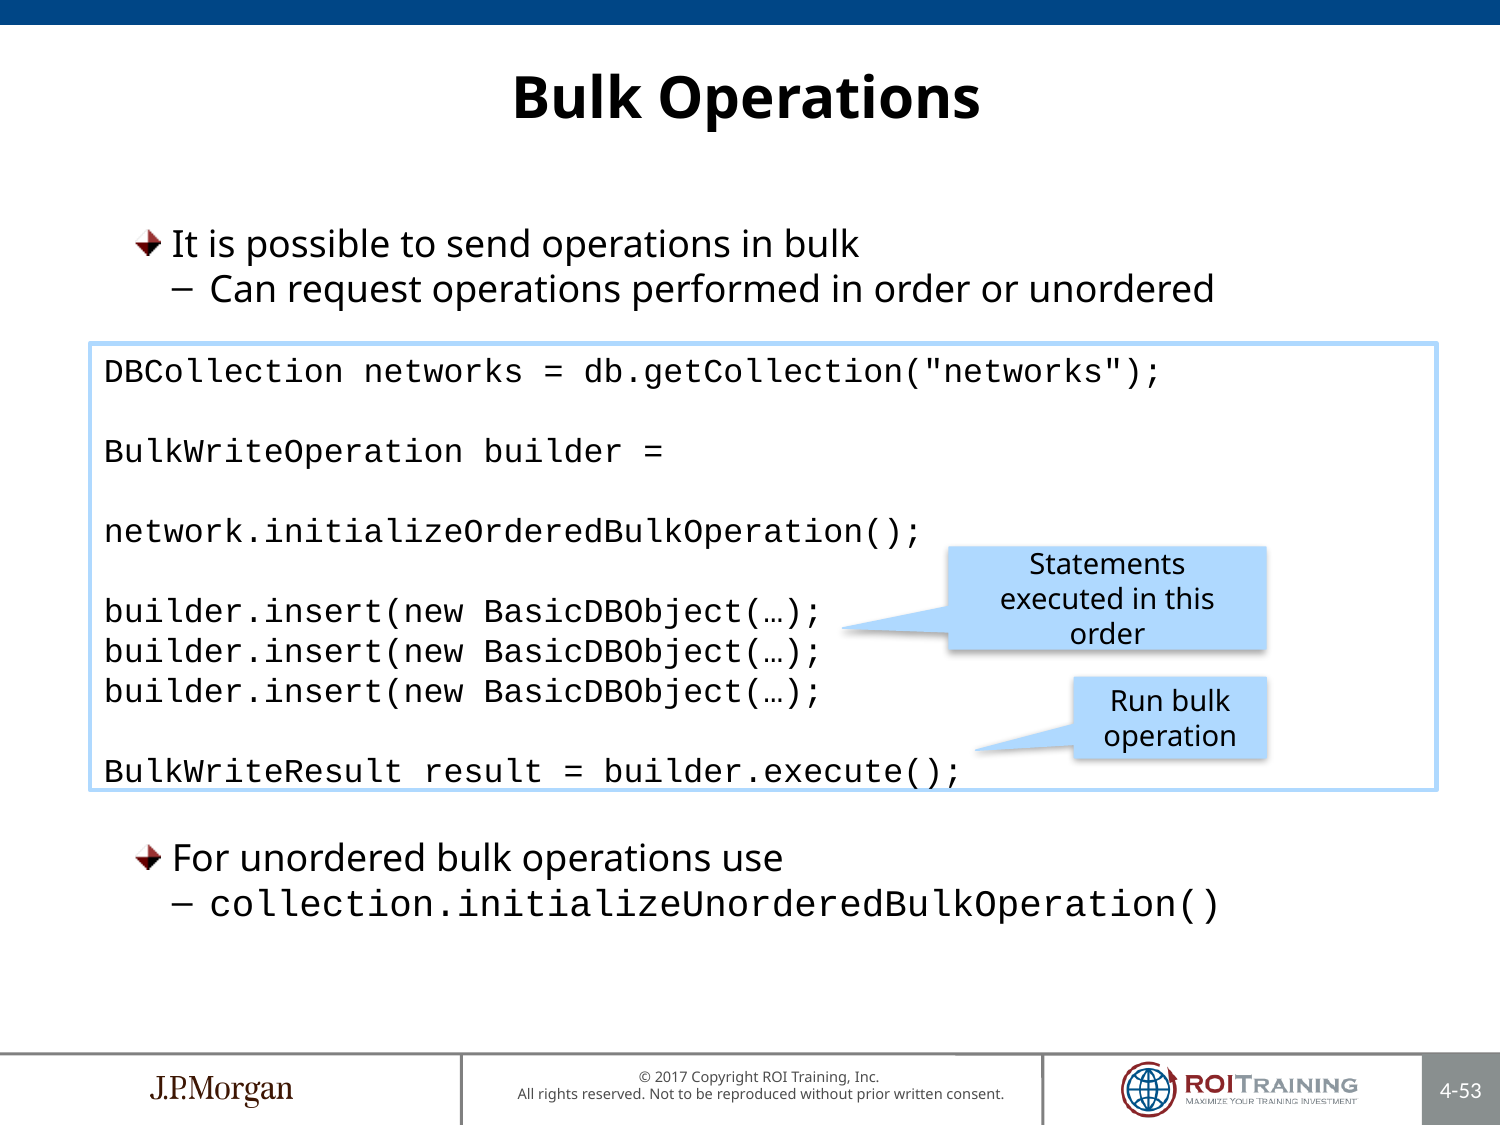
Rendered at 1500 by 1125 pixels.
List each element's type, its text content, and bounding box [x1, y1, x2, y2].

picture [150, 1076, 293, 1108]
picture [1113, 1060, 1362, 1118]
text_box Run bulk operation [974, 676, 1267, 759]
picture [134, 228, 161, 256]
text_box It is possible to send operations in bulk Can request operations performed in order or unordered For unordered bulk operations use collection.initializeUnorderedBulkOperation() [119, 790, 1395, 1018]
text_box Statements executed in this order [841, 546, 1267, 650]
picture [134, 843, 161, 870]
text_box Bulk Operations [172, 43, 1321, 147]
text_box DBCollection networks = db.getCollection("networks"); BulkWriteOperation builder = network.initializeOrderedBulkOperation(); builder.insert(new BasicDBObject(…); builder.insert(new BasicDBObject(…); builder.insert(new BasicDBObject(…); BulkWriteResult result = builder.execute(); [90, 343, 1437, 790]
text_box It is possible to send operations in bulk Can request operations performed in order or unordered For unordered bulk operations use collection.initializeUnorderedBulkOperation() [119, 207, 1395, 343]
